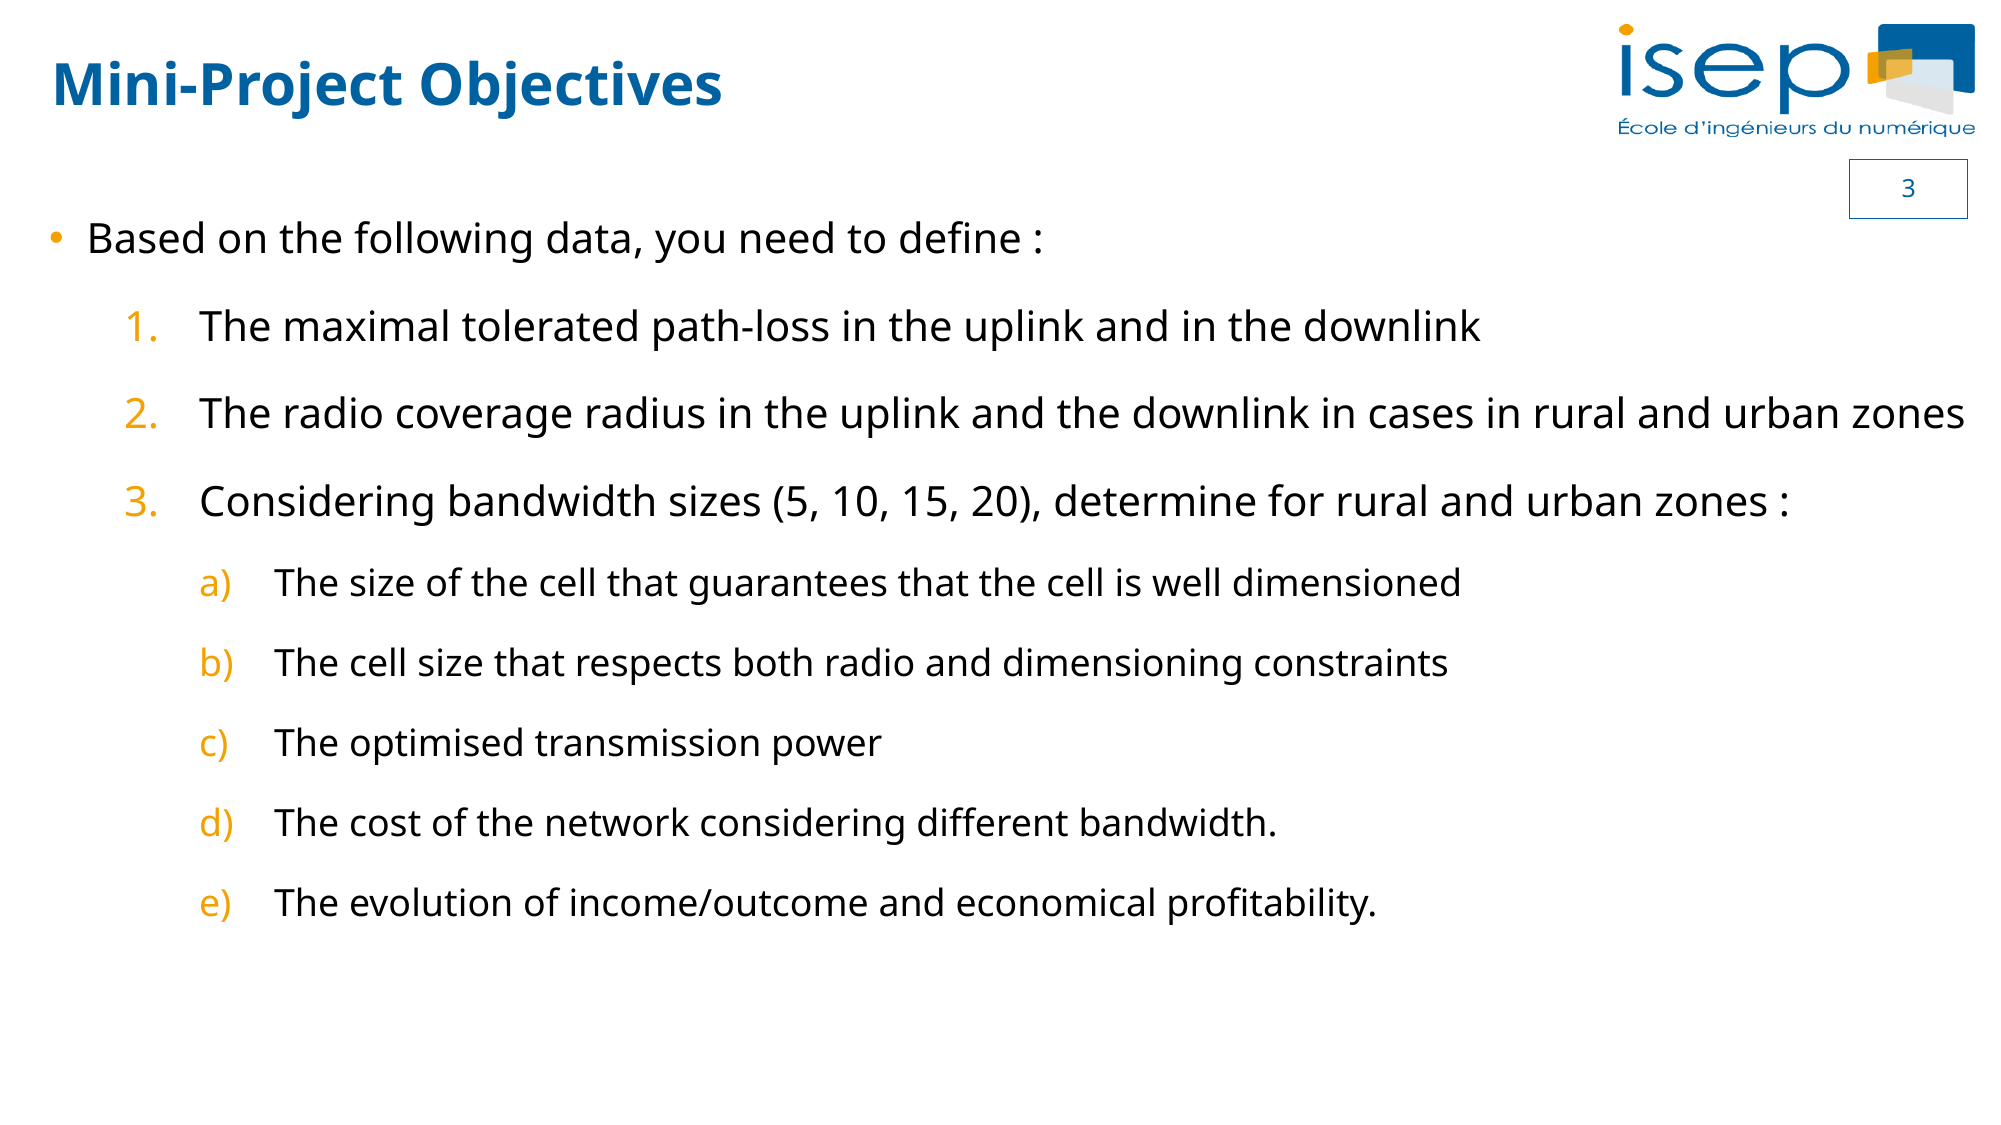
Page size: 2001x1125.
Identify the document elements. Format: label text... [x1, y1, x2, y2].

slide_number 3 [1849, 159, 1968, 219]
picture [1863, 24, 1975, 137]
title Mini-Project Objectives [50, 23, 1863, 150]
list Based on the following data, you need to define : The maximal tolerated path-loss in the uplink and in the downlink The radio coverage radius in the uplink and the downlink in cases in rural and urban zones Considering bandwidth sizes (5, 10, 15, 20), determine for rural and urban zones : The size of the cell that guarantees that the cell is well dimensioned The cell size that respects both radio and dimensioning constraints The optimised transmission power The cost of the network considering different bandwidth. The evolution of income/outcome and economical profitability. [49, 186, 2000, 1125]
